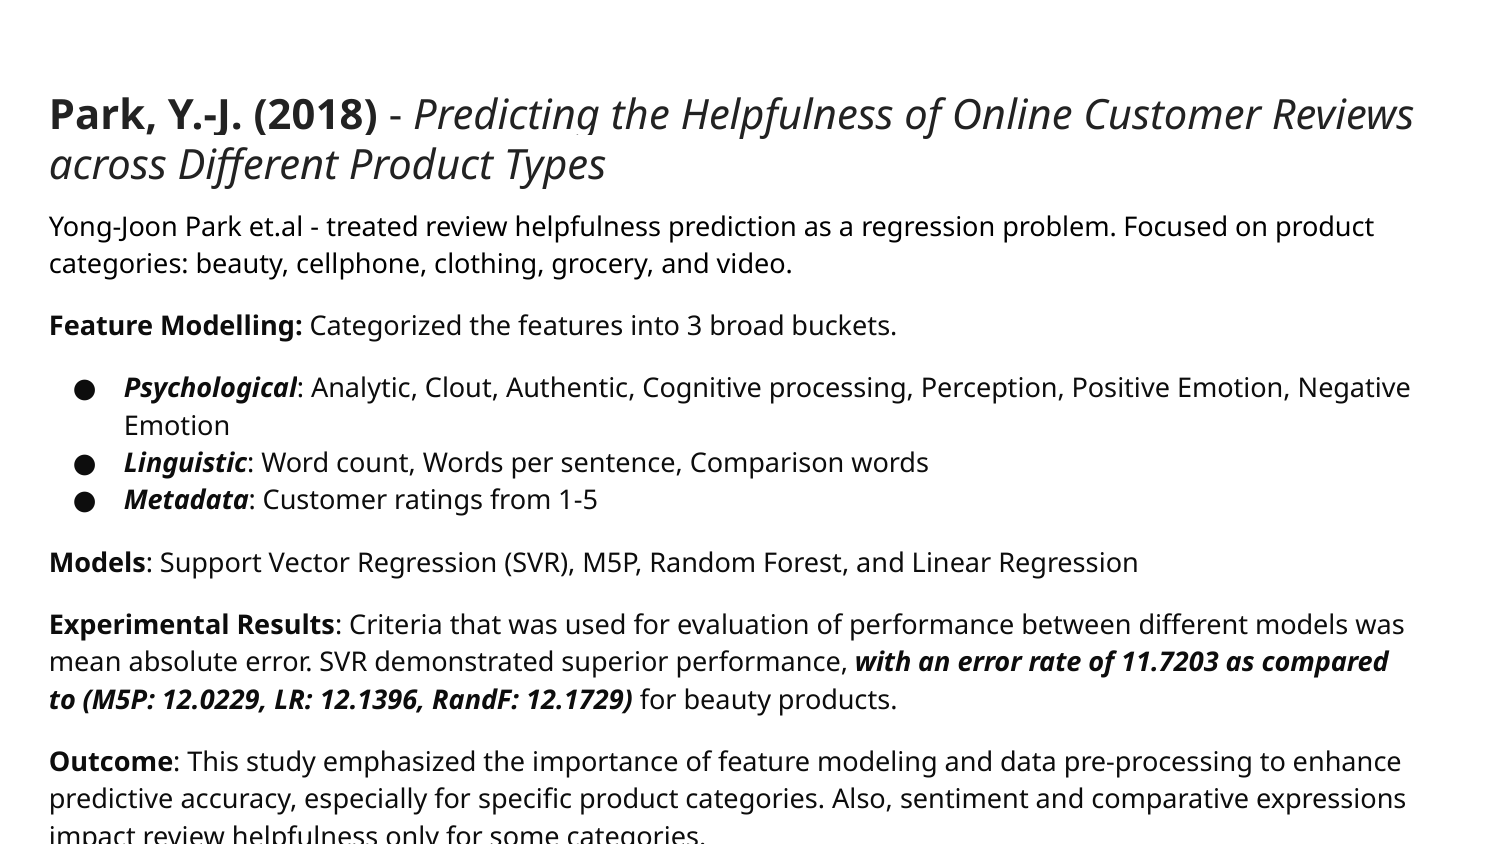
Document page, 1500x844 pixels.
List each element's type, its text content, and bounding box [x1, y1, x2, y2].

title Park, Y.-J. (2018) - Predicting the Helpfulness of Online Customer Reviews across Different Product Types [33, 72, 1466, 176]
list Yong-Joon Park et.al - treated review helpfulness prediction as a regression problem. Focused on product categories: beauty, cellphone, clothing, grocery, and video. Feature Modelling: Categorized the features into 3 broad buckets. Psychological: Analytic, Clout, Authentic, Cognitive processing, Perception, Positive Emotion, Negative Emotion Linguistic: Word count, Words per sentence, Comparison words Metadata: Customer ratings from 1-5 Models: Support Vector Regression (SVR), M5P, Random Forest, and Linear Regression Experimental Results: Criteria that was used for evaluation of performance between different models was mean absolute error. SVR demonstrated superior performance, with an error rate of 11.7203 as compared to (M5P: 12.0229, LR: 12.1396, RandF: 12.1729) for beauty products. Outcome: This study emphasized the importance of feature modeling and data pre-processing to enhance predictive accuracy, especially for specific product categories. Also, sentiment and comparative expressions impact review helpfulness only for some categories. [33, 189, 1432, 812]
